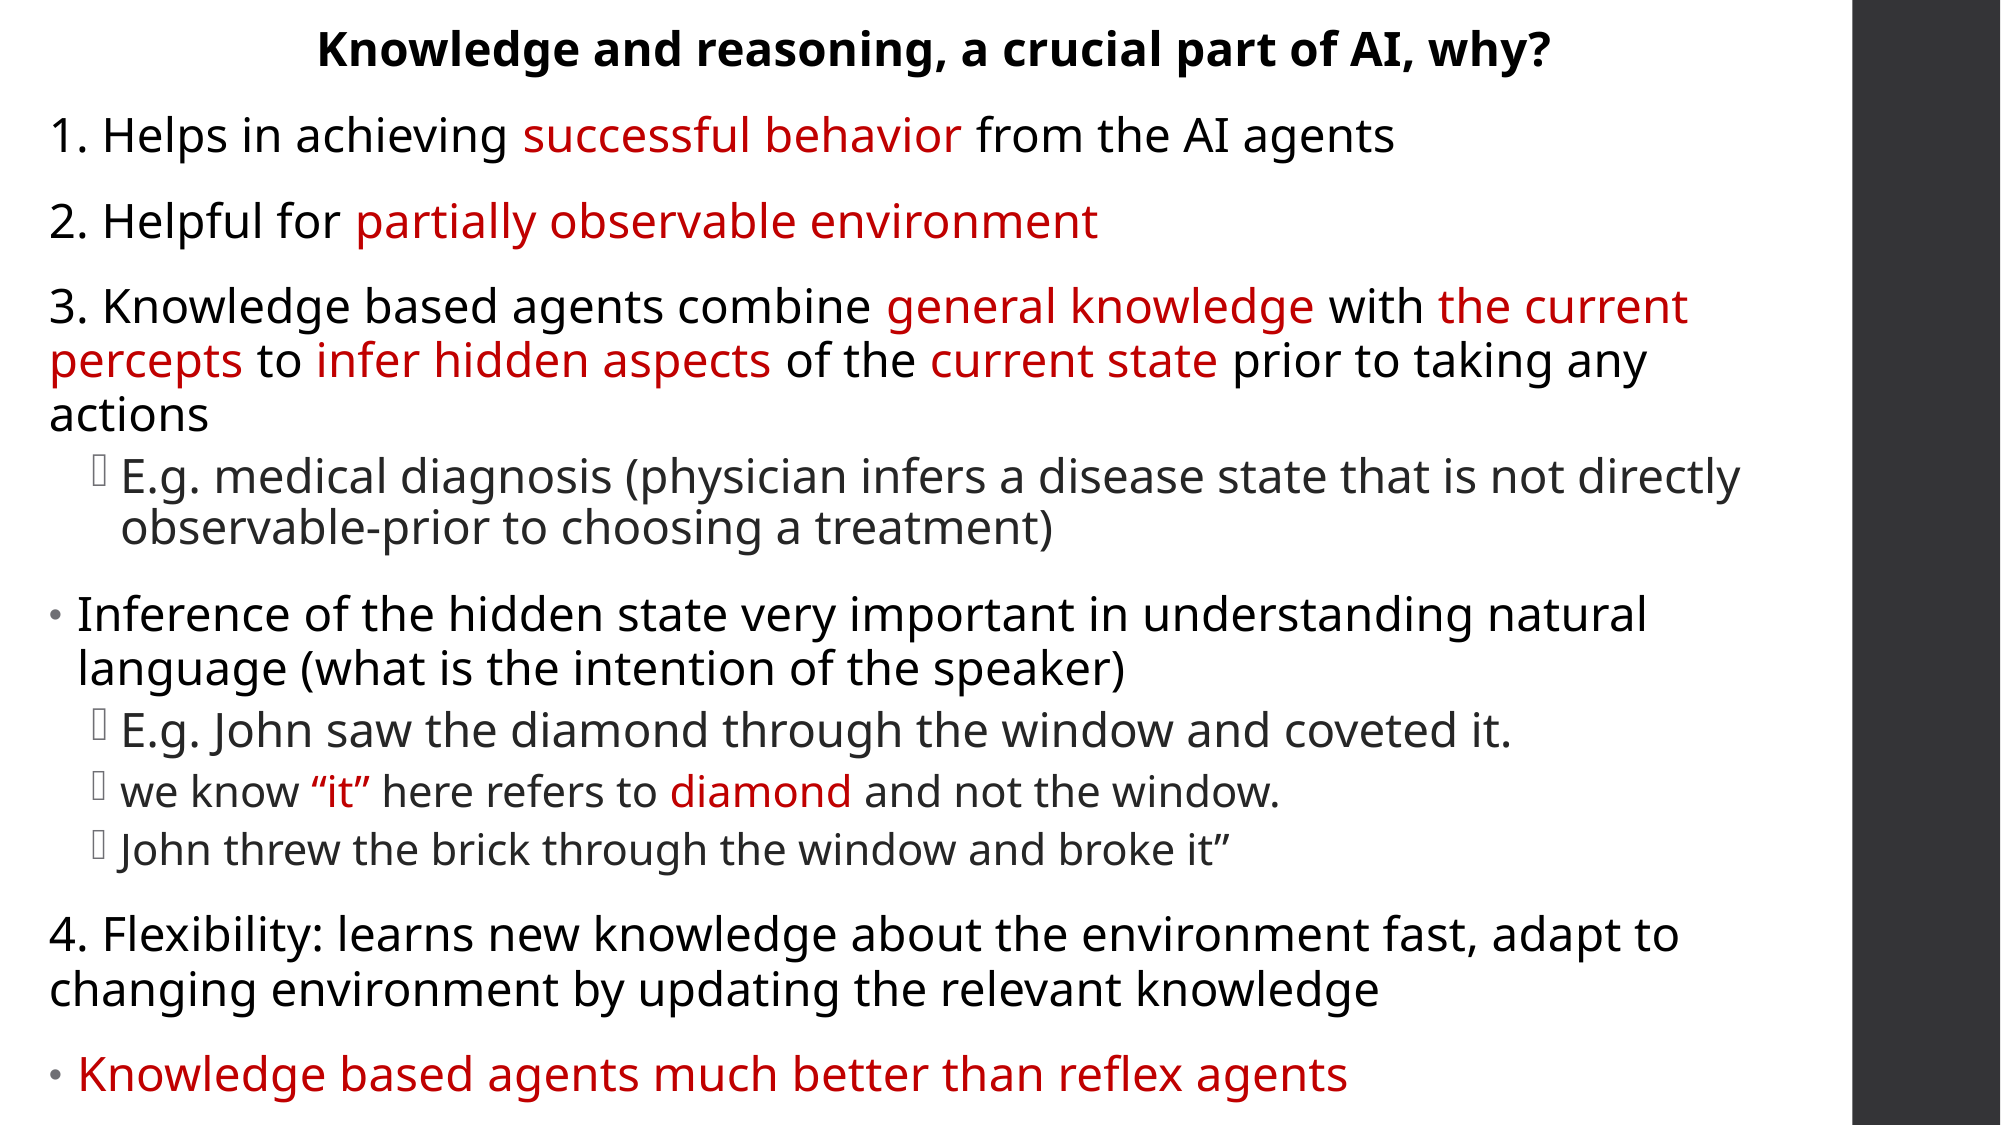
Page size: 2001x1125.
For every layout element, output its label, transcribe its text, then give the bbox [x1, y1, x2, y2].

list Knowledge and reasoning, a crucial part of AI, why? 1. Helps in achieving successful behavior from the AI agents 2. Helpful for partially observable environment 3. Knowledge based agents combine general knowledge with the current percepts to infer hidden aspects of the current state prior to taking any actions E.g. medical diagnosis (physician infers a disease state that is not directly observable-prior to choosing a treatment) Inference of the hidden state very important in understanding natural language (what is the intention of the speaker) E.g. John saw the diamond through the window and coveted it. we know “it” here refers to diamond and not the window. John threw the brick through the window and broke it” 4. Flexibility: learns new knowledge about the environment fast, adapt to changing environment by updating the relevant knowledge Knowledge based agents much better than reflex agents [33, 16, 1837, 1113]
